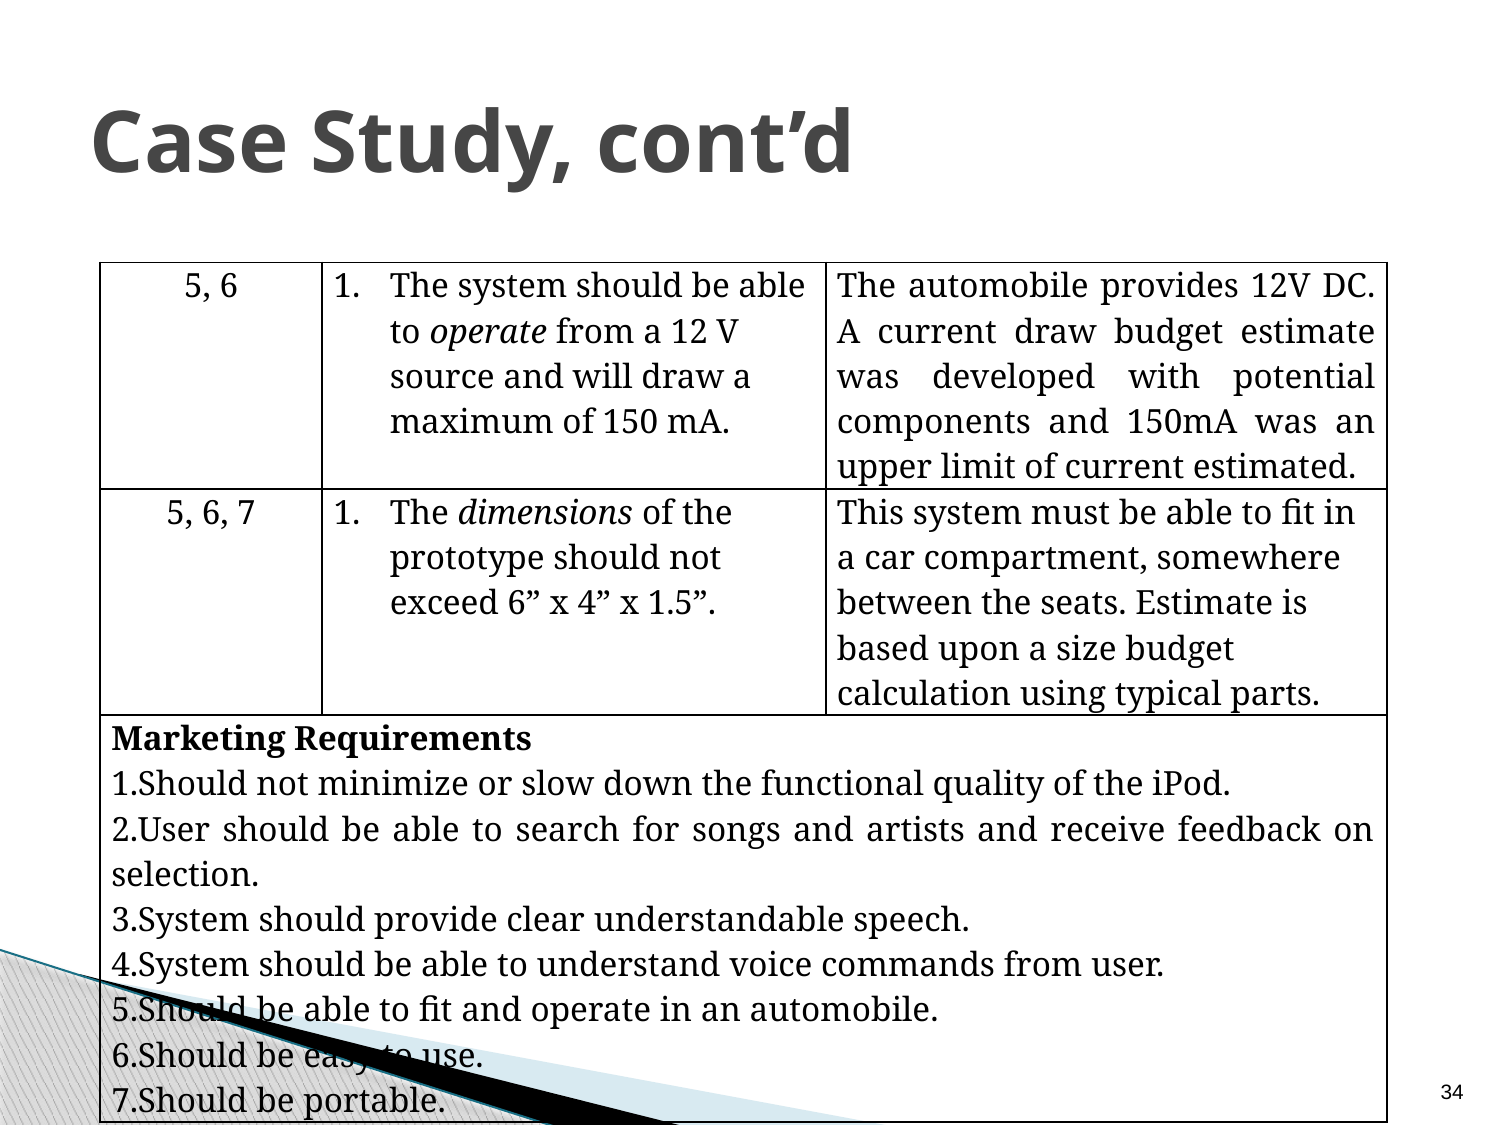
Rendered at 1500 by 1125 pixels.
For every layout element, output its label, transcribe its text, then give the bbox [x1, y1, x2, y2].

table_cell This system must be able to fit in a car compartment, somewhere between the seats. Estimate is based upon a size budget calculation using typical parts. [827, 490, 1386, 714]
table_cell Marketing Requirements Should not minimize or slow down the functional quality of the iPod. User should be able to search for songs and artists and receive feedback on selection. System should provide clear understandable speech. System should be able to understand voice commands from user. Should be able to fit and operate in an automobile. Should be easy to use. Should be portable. [101, 716, 1386, 1121]
table_cell 5, 6, 7 [101, 490, 321, 714]
table_header The system should be able to operate from a 12 V source and will draw a maximum of 150 mA. [323, 263, 825, 488]
table_cell The dimensions of the prototype should not exceed 6” x 4” x 1.5”. [323, 490, 825, 714]
table_header The automobile provides 12V DC. A current draw budget estimate was developed with potential components and 150mA was an upper limit of current estimated. [827, 263, 1386, 488]
table_header 5, 6 [101, 263, 321, 488]
title Case Study, cont’d [75, 45, 1388, 233]
slide_number 34 [1418, 1051, 1479, 1112]
